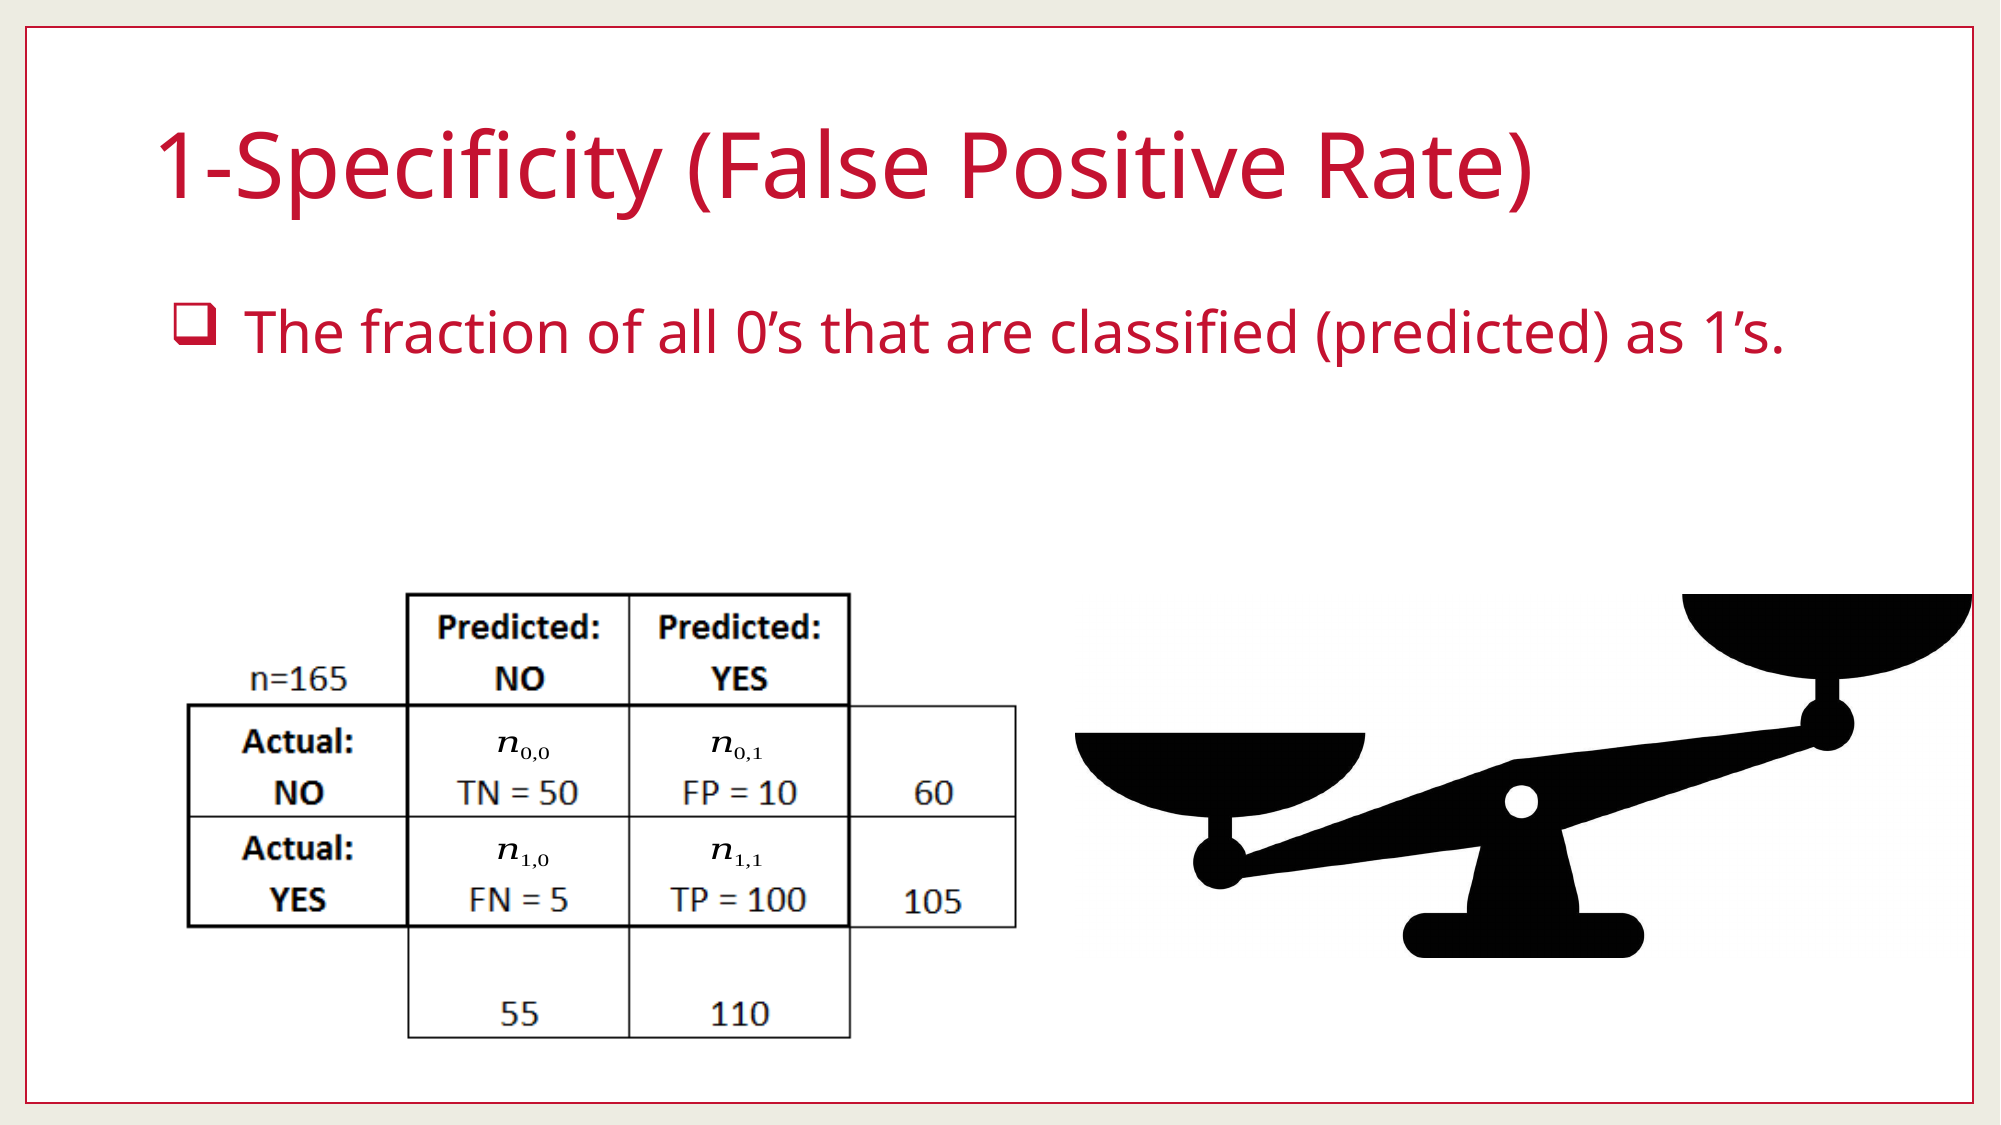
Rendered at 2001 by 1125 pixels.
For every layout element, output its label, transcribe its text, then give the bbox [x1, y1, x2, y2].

picture [1075, 594, 1972, 958]
list The fraction of all 0’s that are classified (predicted) as 1’s. [154, 296, 1972, 1010]
title 1-Specificity (False Positive Rate) [137, 59, 1945, 278]
picture [153, 562, 1050, 1074]
